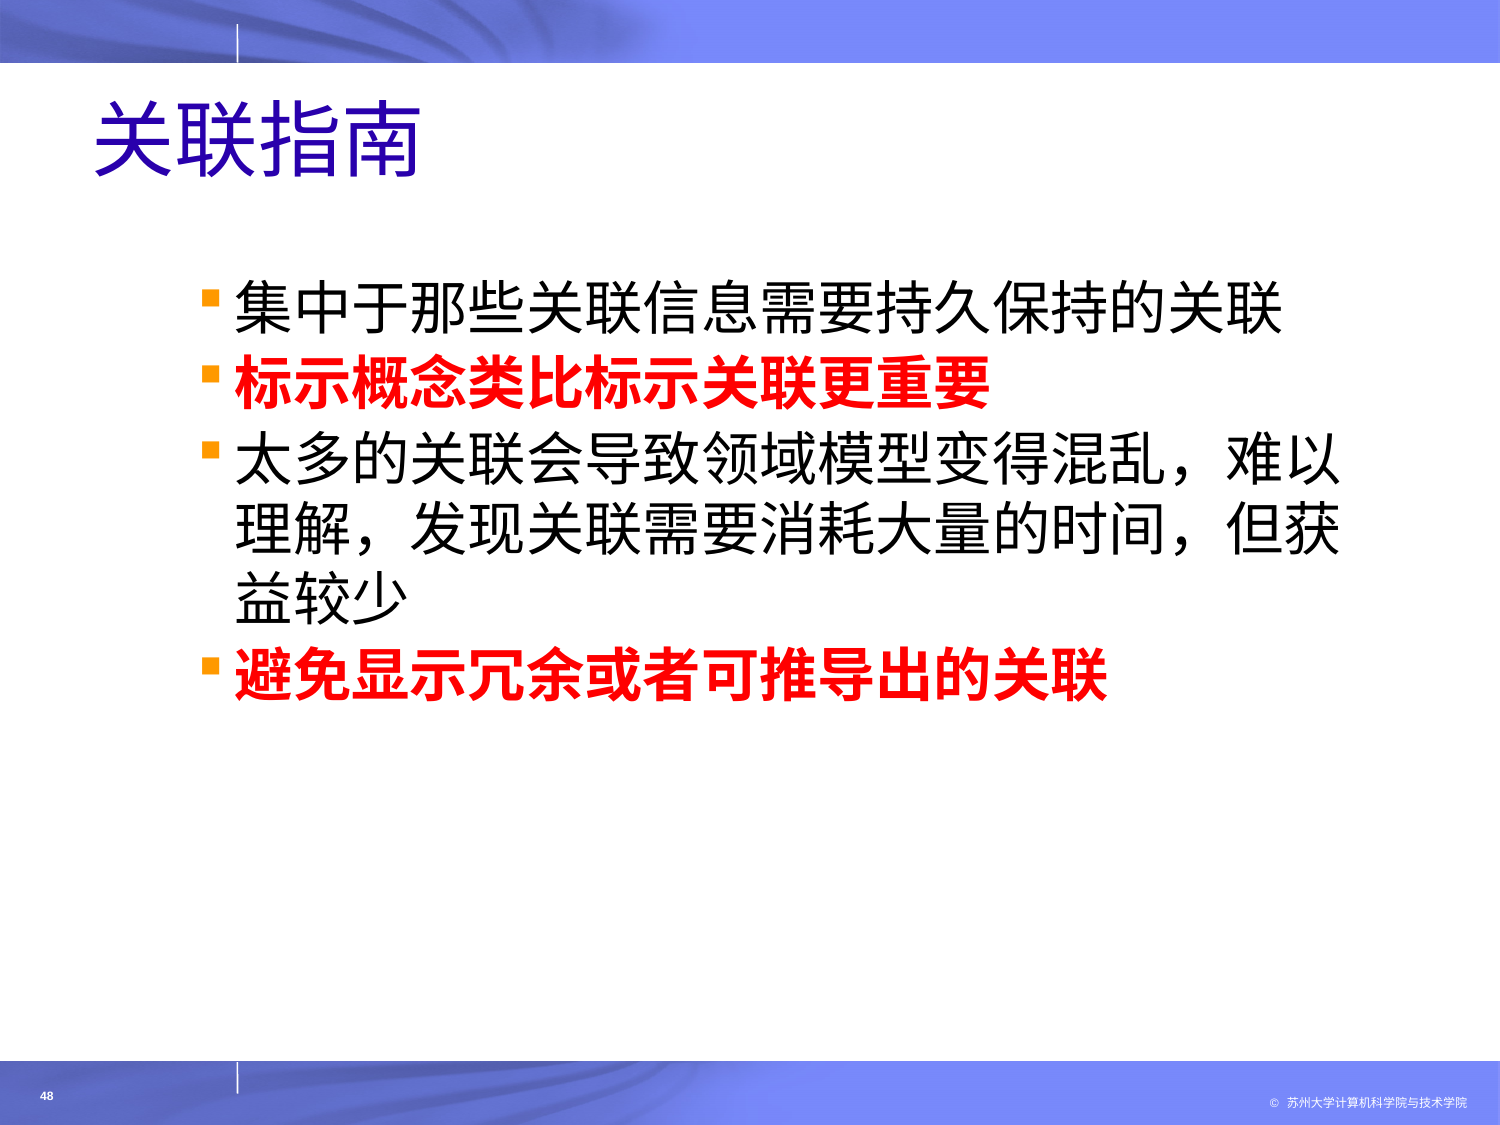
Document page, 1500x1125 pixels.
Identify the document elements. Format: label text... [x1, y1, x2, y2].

picture [0, 0, 1500, 63]
title 关联指南 [76, 91, 1430, 210]
list 集中于那些关联信息需要持久保持的关联 标示概念类比标示关联更重要 太多的关联会导致领域模型变得混乱，难以理解，发现关联需要消耗大量的时间，但获益较少 避免显示冗余或者可推导出的关联 [182, 263, 1388, 904]
picture [0, 1061, 1500, 1125]
slide_number 48 [25, 1066, 191, 1120]
